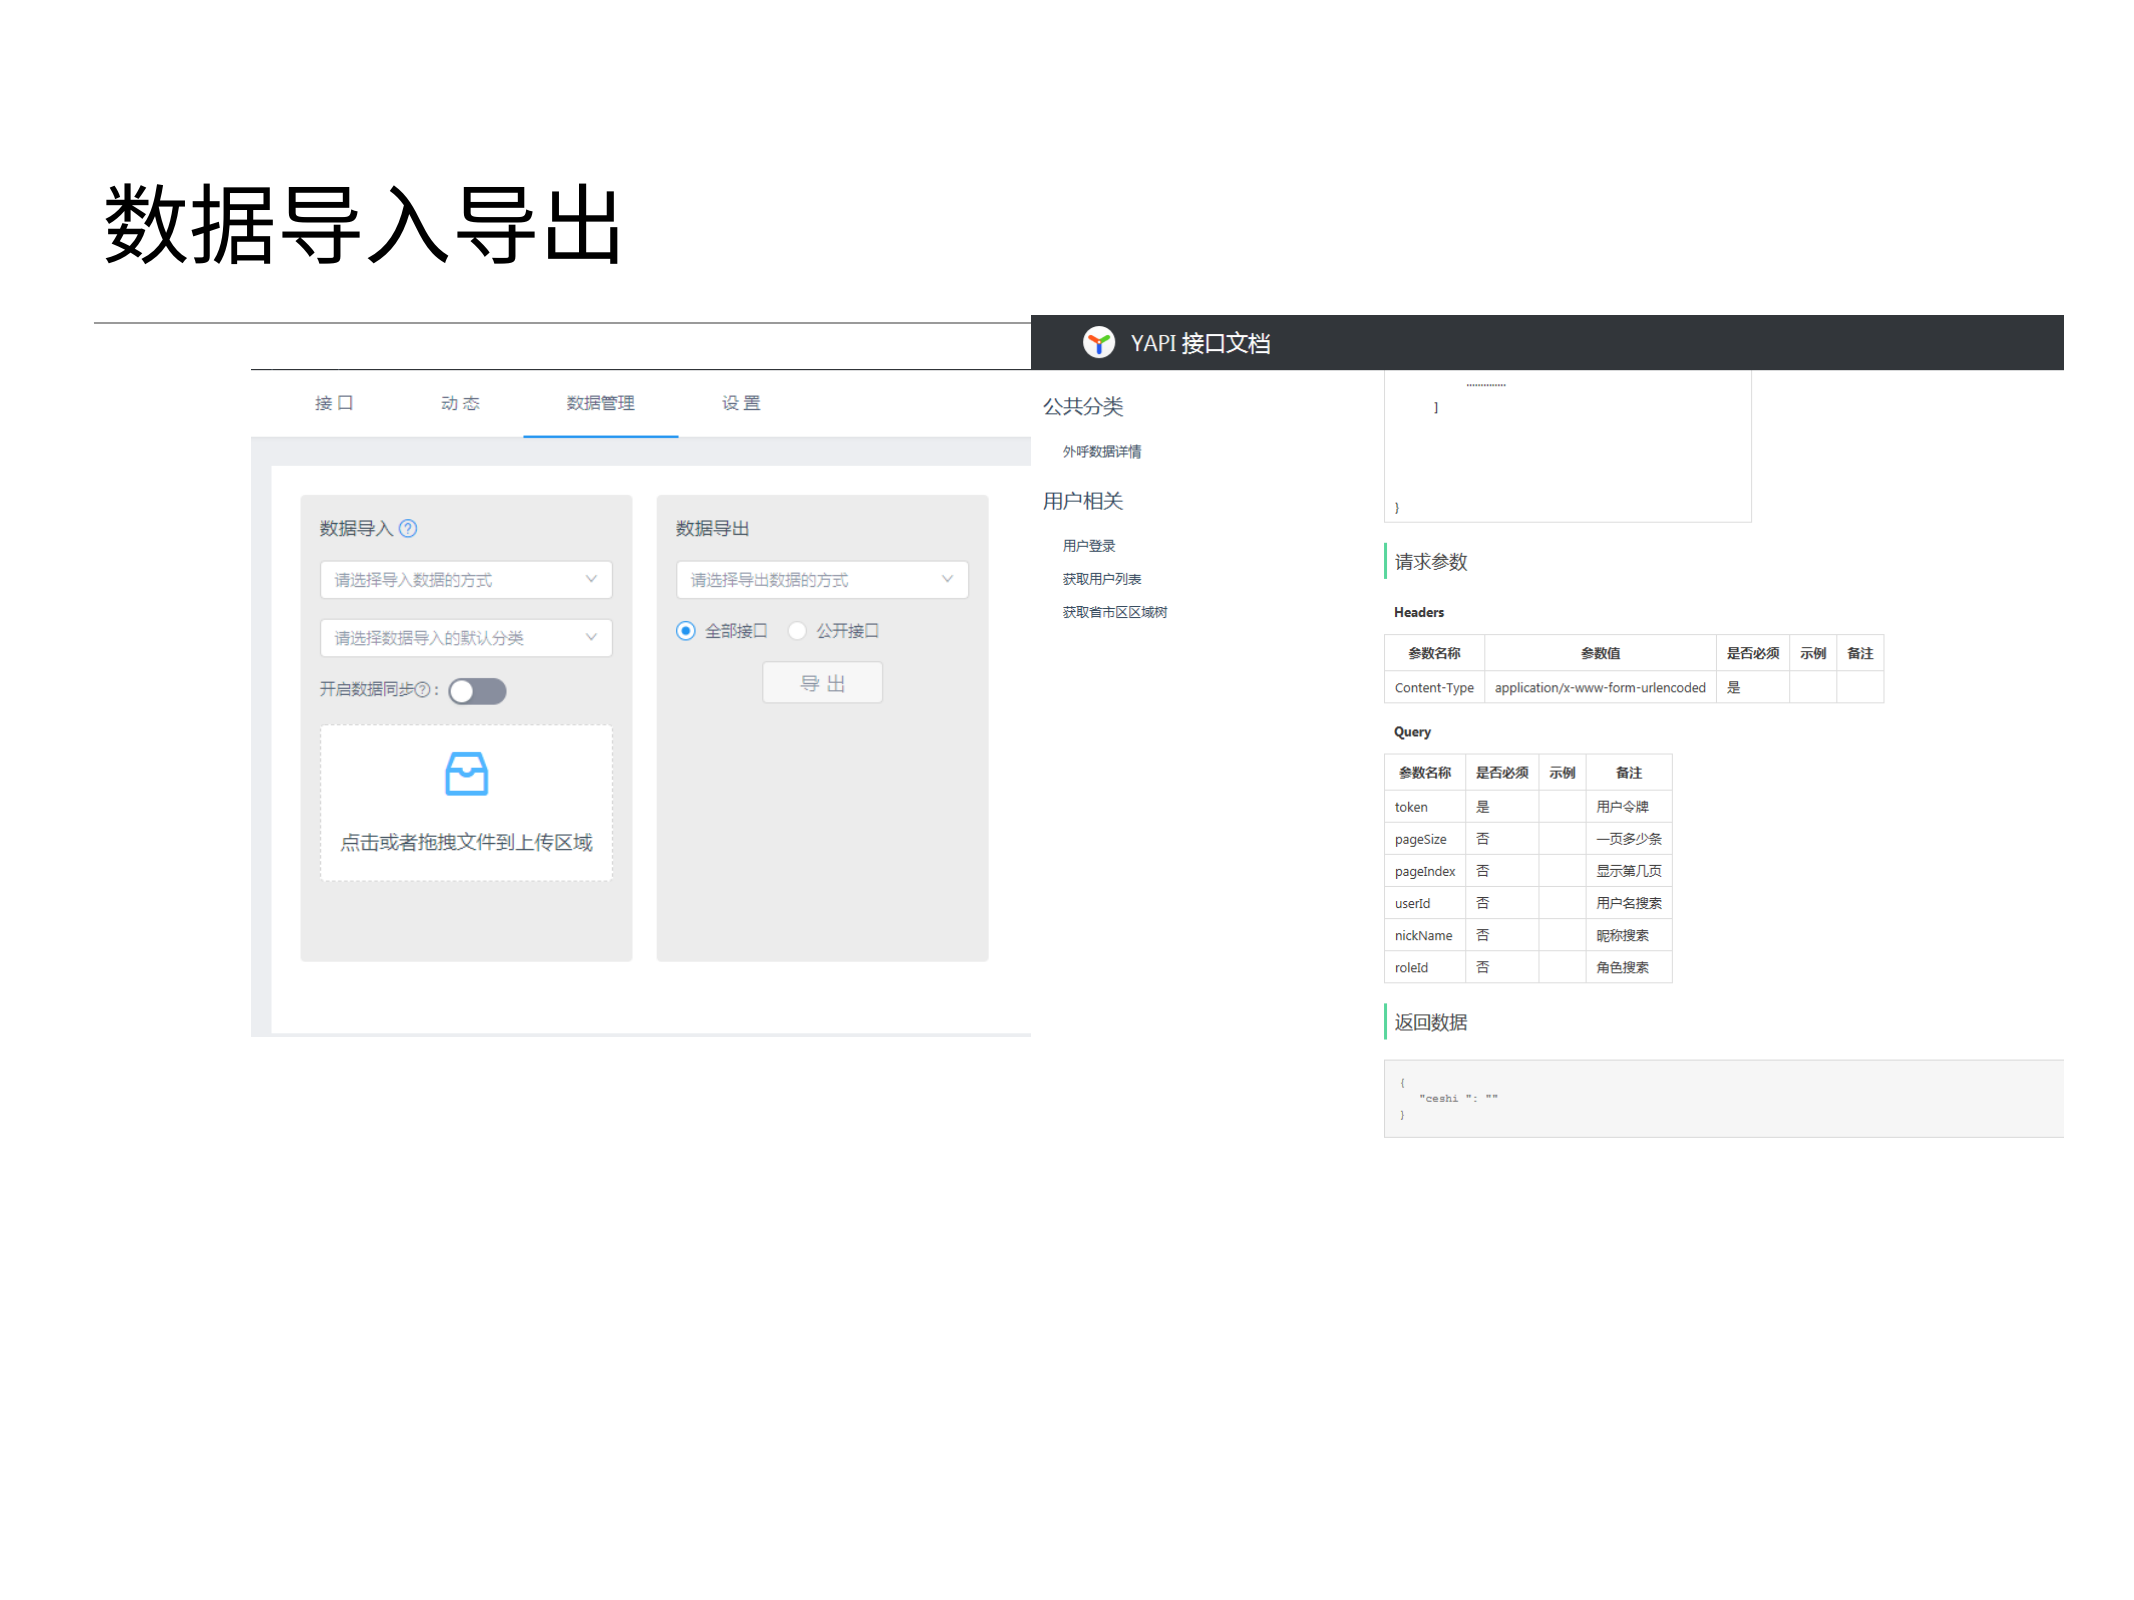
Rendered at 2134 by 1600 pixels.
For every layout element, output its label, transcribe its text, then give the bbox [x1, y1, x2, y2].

picture [251, 315, 2065, 1179]
title 数据导入导出 [93, 53, 2041, 284]
